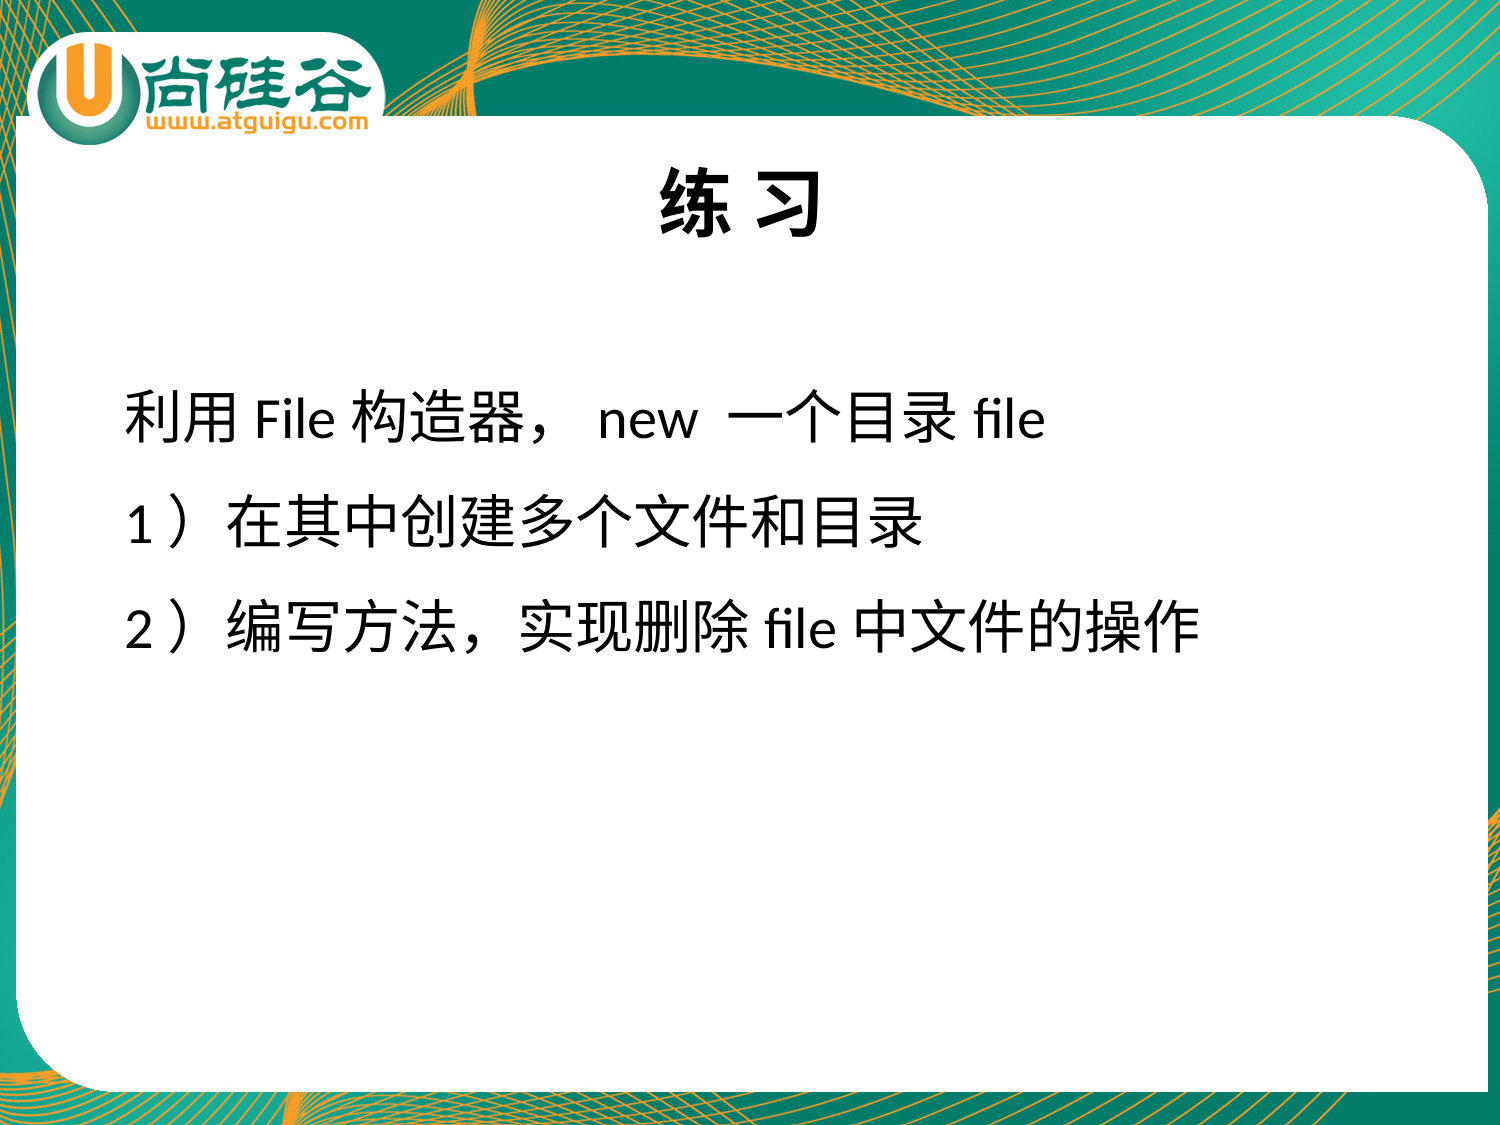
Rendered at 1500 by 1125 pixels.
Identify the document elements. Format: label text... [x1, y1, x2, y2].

text_box 利用File构造器，new 一个目录file 1）在其中创建多个文件和目录 2）编写方法，实现删除file中文件的操作 [109, 338, 1386, 668]
picture [0, 0, 1500, 1125]
text_box 练 习 [643, 148, 904, 254]
